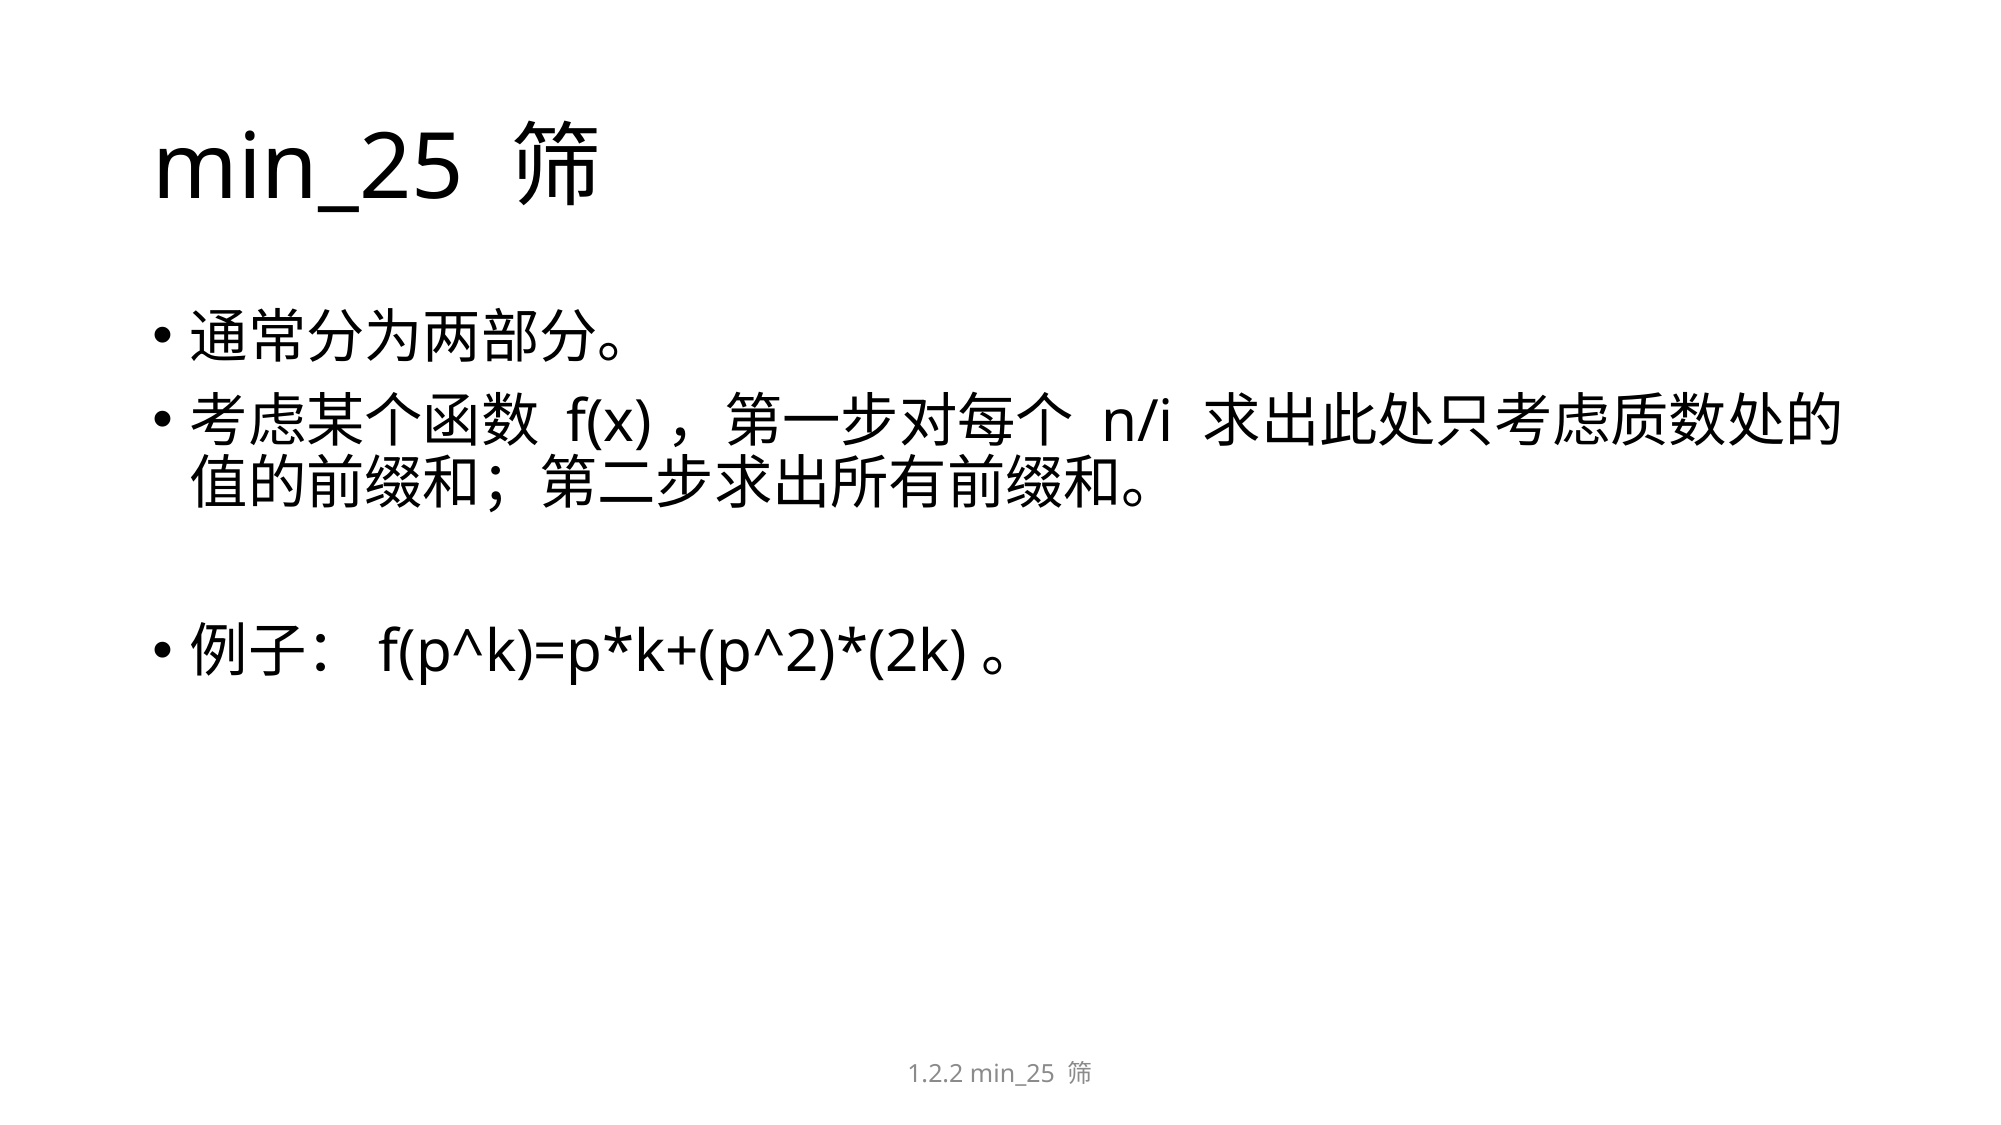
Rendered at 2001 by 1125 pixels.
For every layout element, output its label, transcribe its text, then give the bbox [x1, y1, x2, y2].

footer 1.2.2 min_25 筛 [662, 1042, 1338, 1103]
list 通常分为两部分。 考虑某个函数 f(x)，第一步对每个 n/i 求出此处只考虑质数处的值的前缀和；第二步求出所有前缀和。 例子：f(p^k)=p*k+(p^2)*(2k)。 [137, 299, 1863, 1014]
title min_25 筛 [137, 59, 1863, 278]
